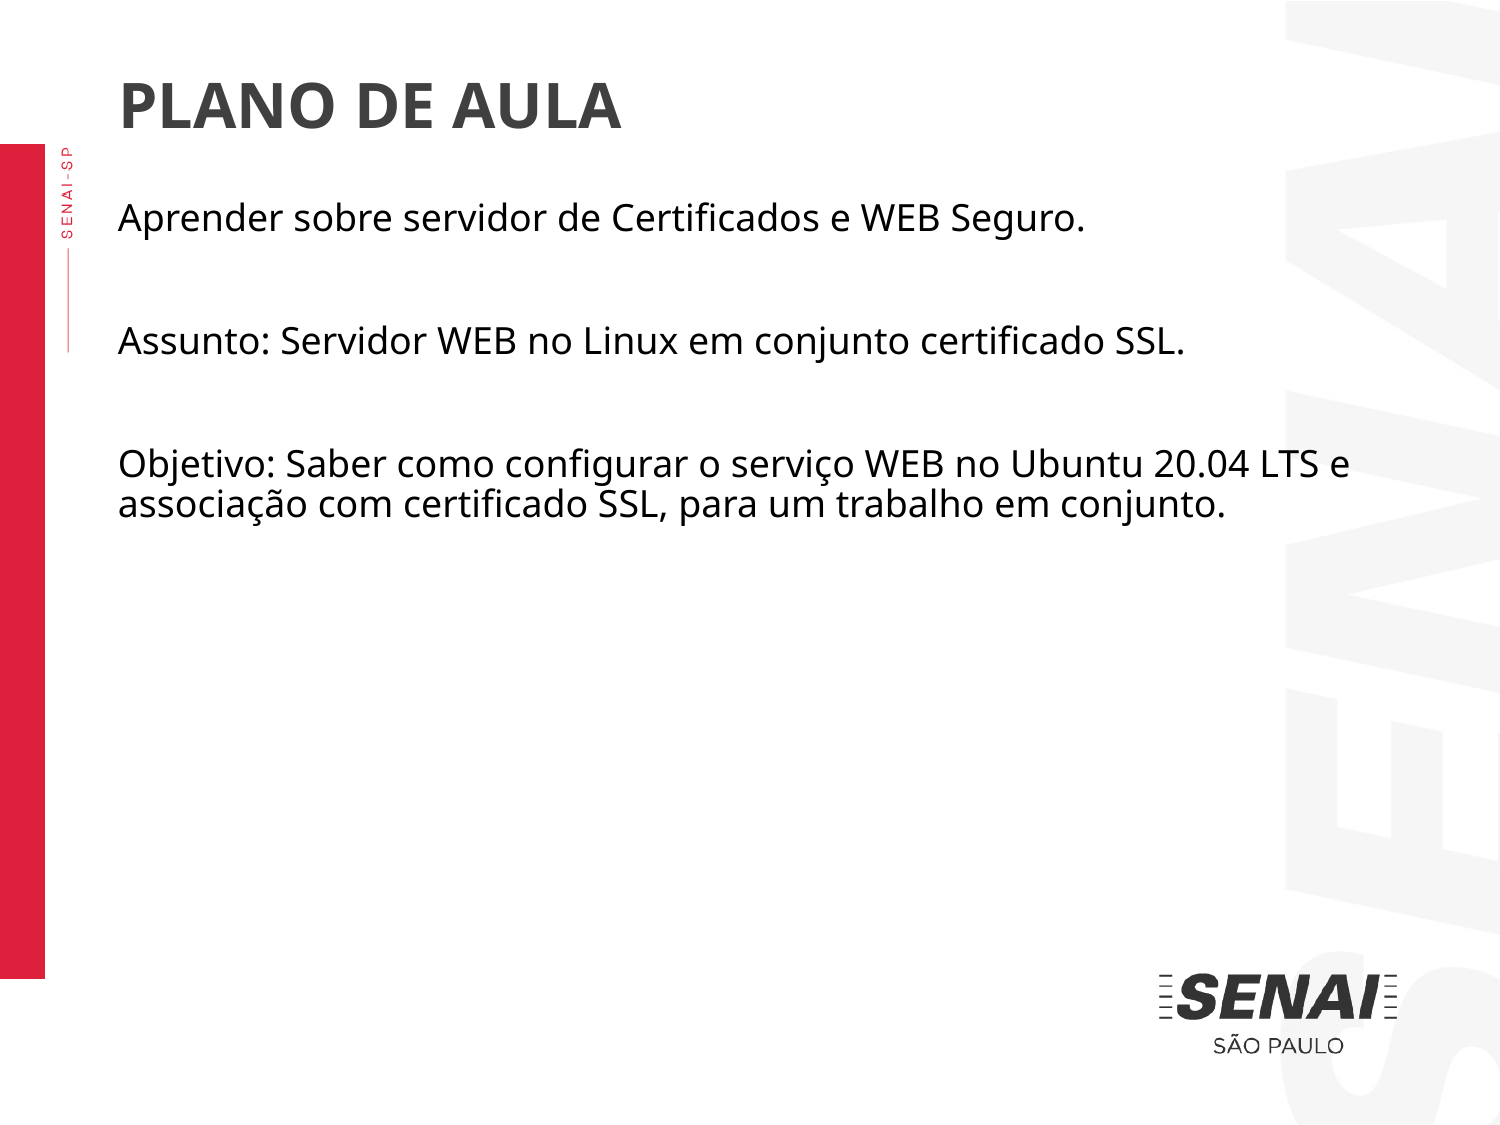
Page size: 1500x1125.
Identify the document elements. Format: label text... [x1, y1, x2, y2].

picture [0, 0, 1500, 1125]
list PLANO DE AULA [103, 59, 1286, 153]
text_box Aprender sobre servidor de Certificados e WEB Seguro. Assunto: Servidor WEB no Linux em conjunto certificado SSL. Objetivo: Saber como configurar o serviço WEB no Ubuntu 20.04 LTS e associação com certificado SSL, para um trabalho em conjunto. [103, 192, 1397, 533]
